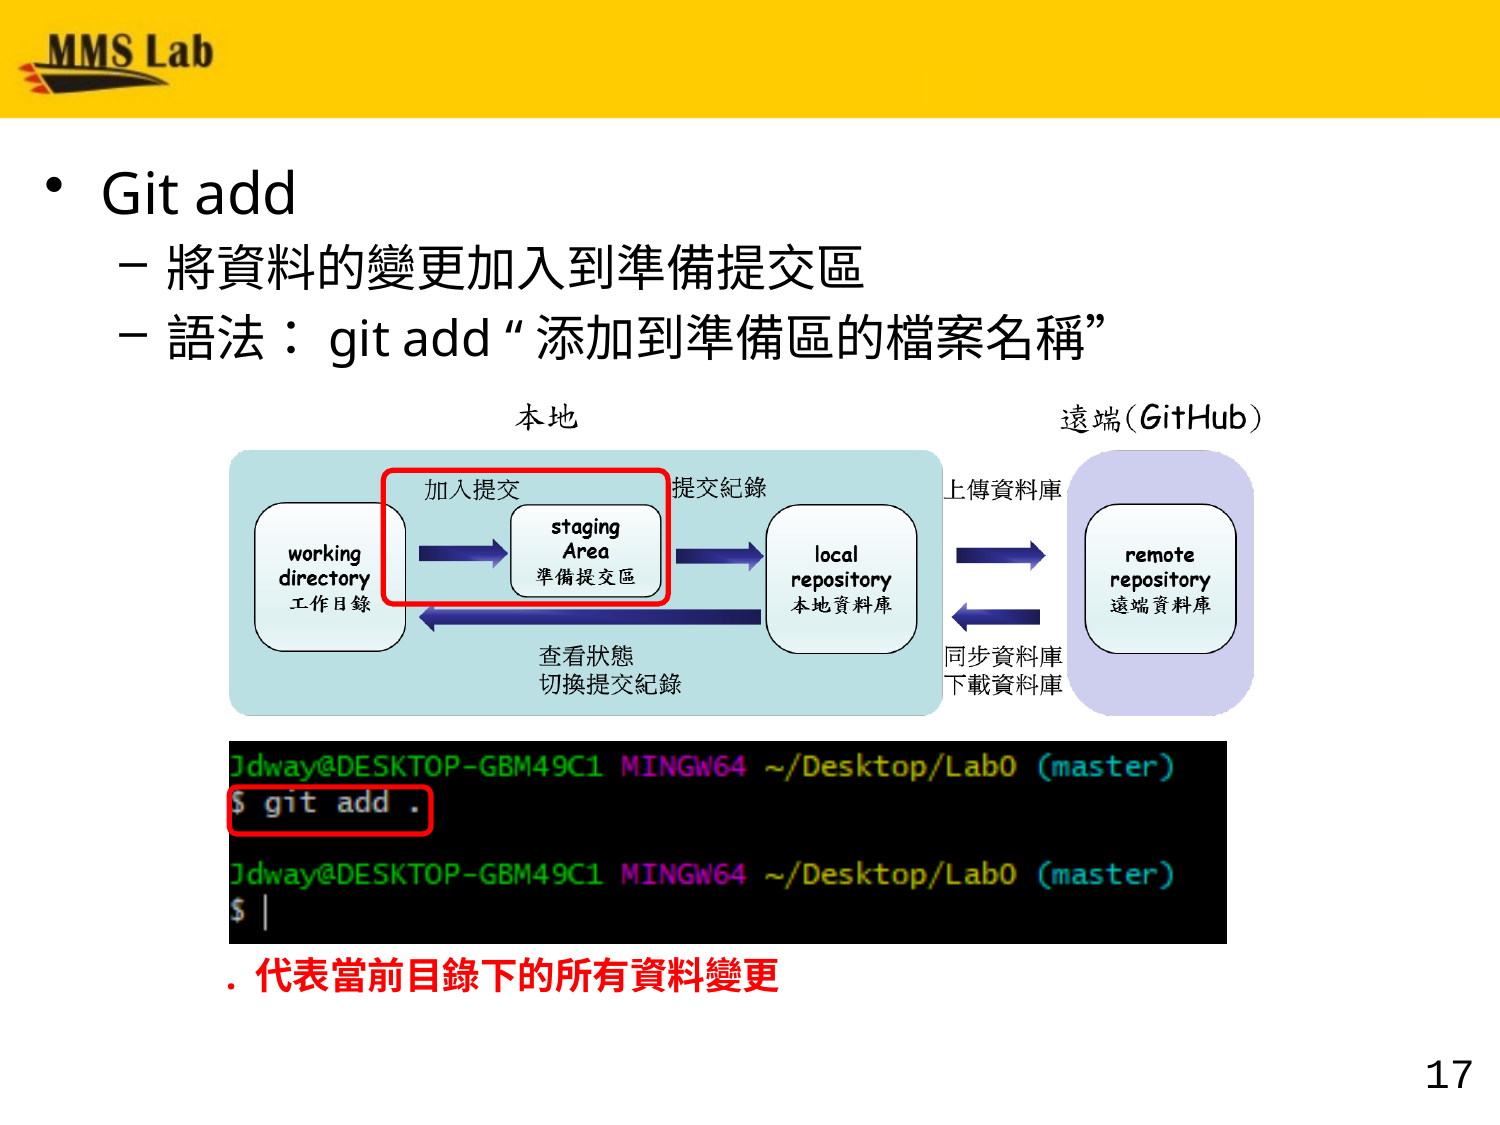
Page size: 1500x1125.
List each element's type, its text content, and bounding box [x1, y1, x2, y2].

list Git add 將資料的變更加入到準備提交區 語法：git add “添加到準備區的檔案名稱” [29, 148, 1483, 1022]
text_box . 代表當前目錄下的所有資料變更 [211, 944, 796, 1004]
picture [0, 0, 1500, 1096]
slide_number 17 [1139, 1039, 1491, 1118]
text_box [228, 385, 1283, 717]
